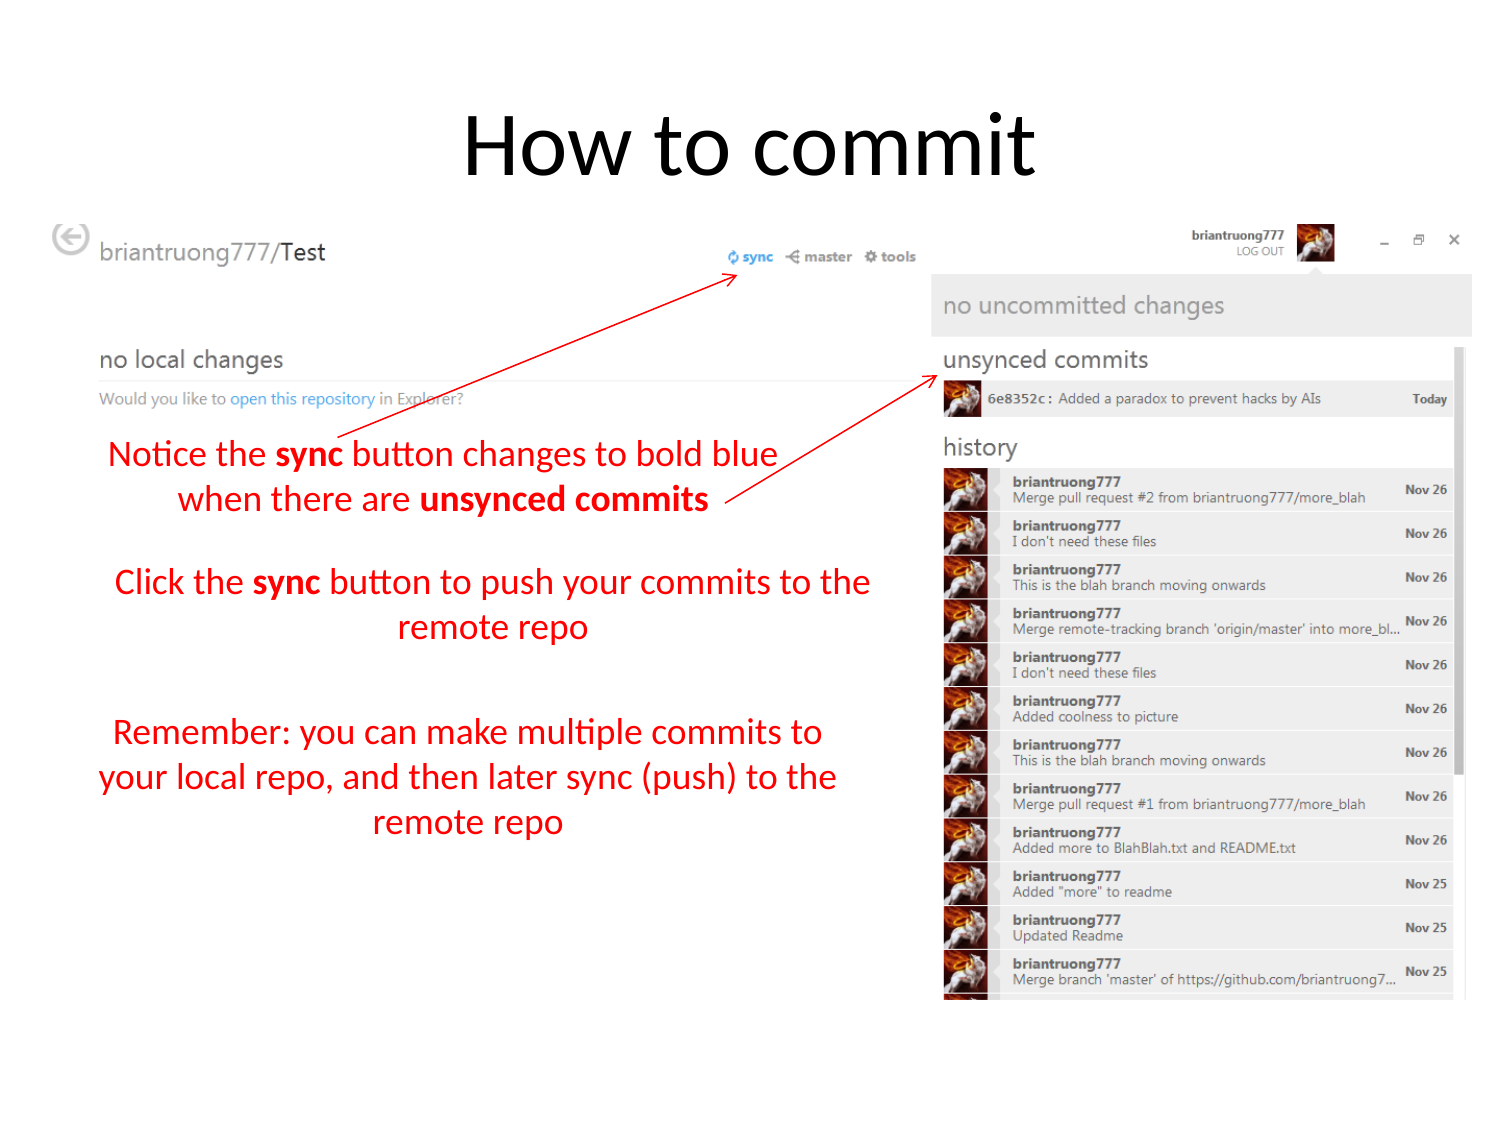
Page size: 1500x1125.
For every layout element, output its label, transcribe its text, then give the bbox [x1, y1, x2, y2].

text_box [724, 374, 938, 504]
picture [49, 224, 1473, 1026]
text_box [337, 274, 738, 438]
title How to commit [75, 45, 1425, 223]
